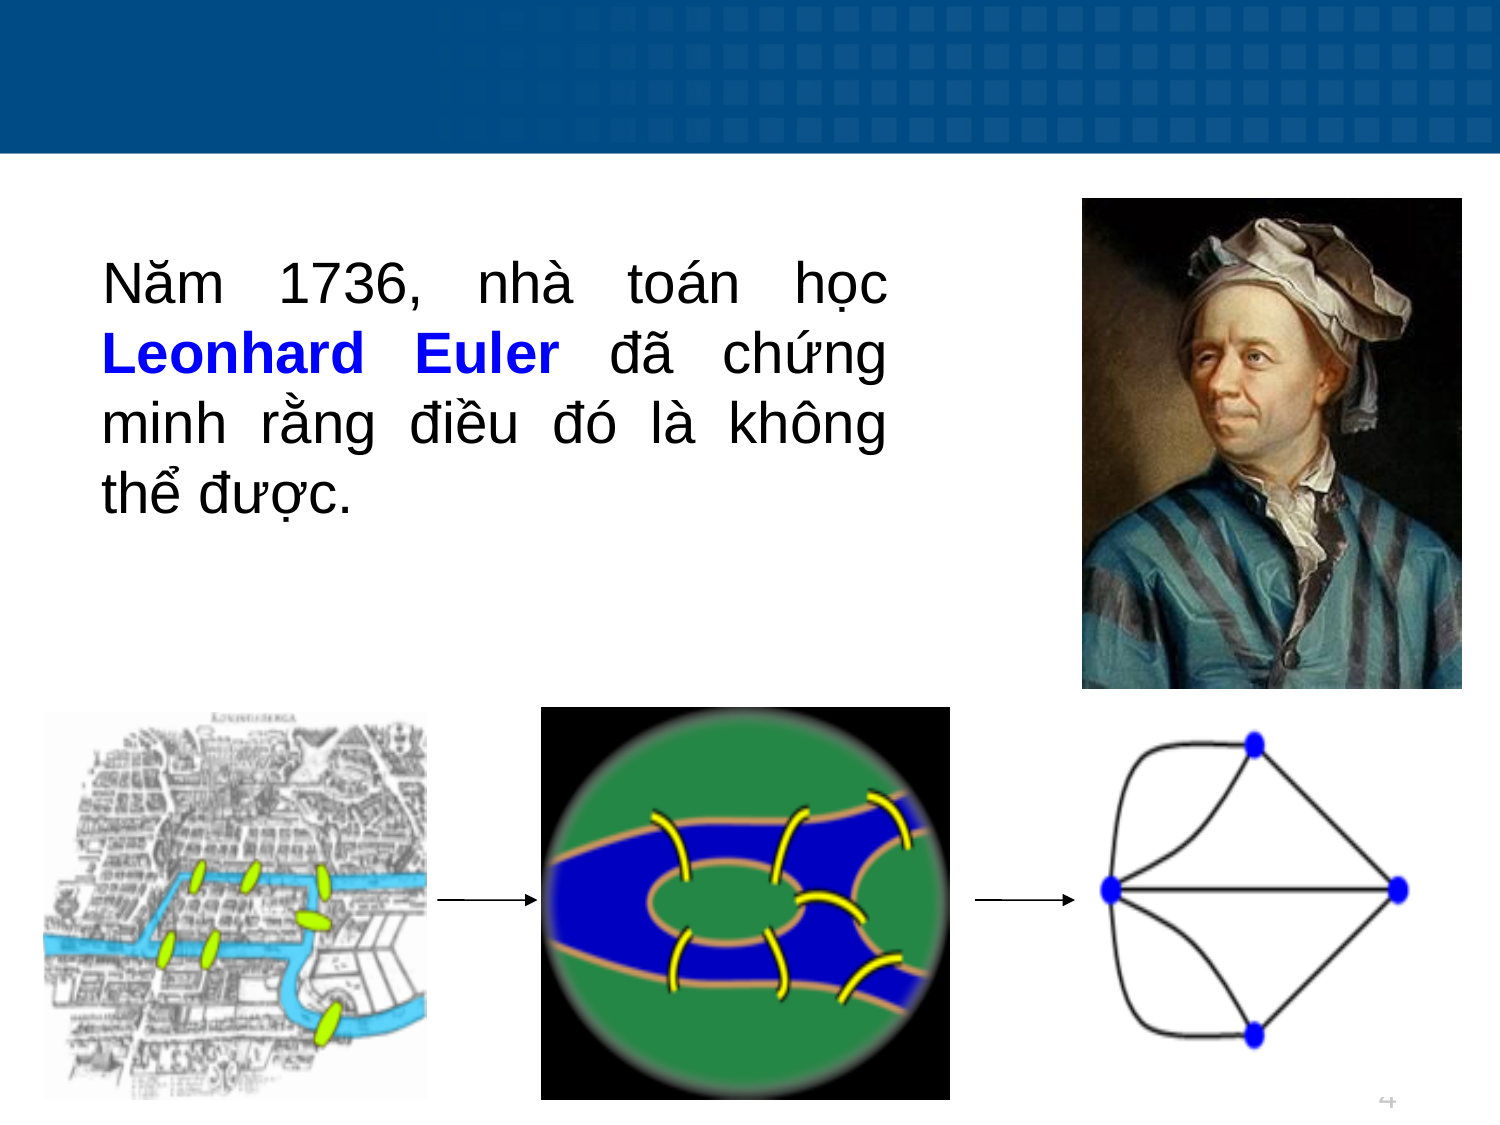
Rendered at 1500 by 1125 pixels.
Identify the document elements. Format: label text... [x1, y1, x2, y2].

picture [0, 0, 1500, 1125]
text_box [437, 893, 536, 907]
text_box Năm 1736, nhà toán học Leonhard Euler đã chứng minh rằng điều đó là không thể được. [86, 237, 904, 550]
